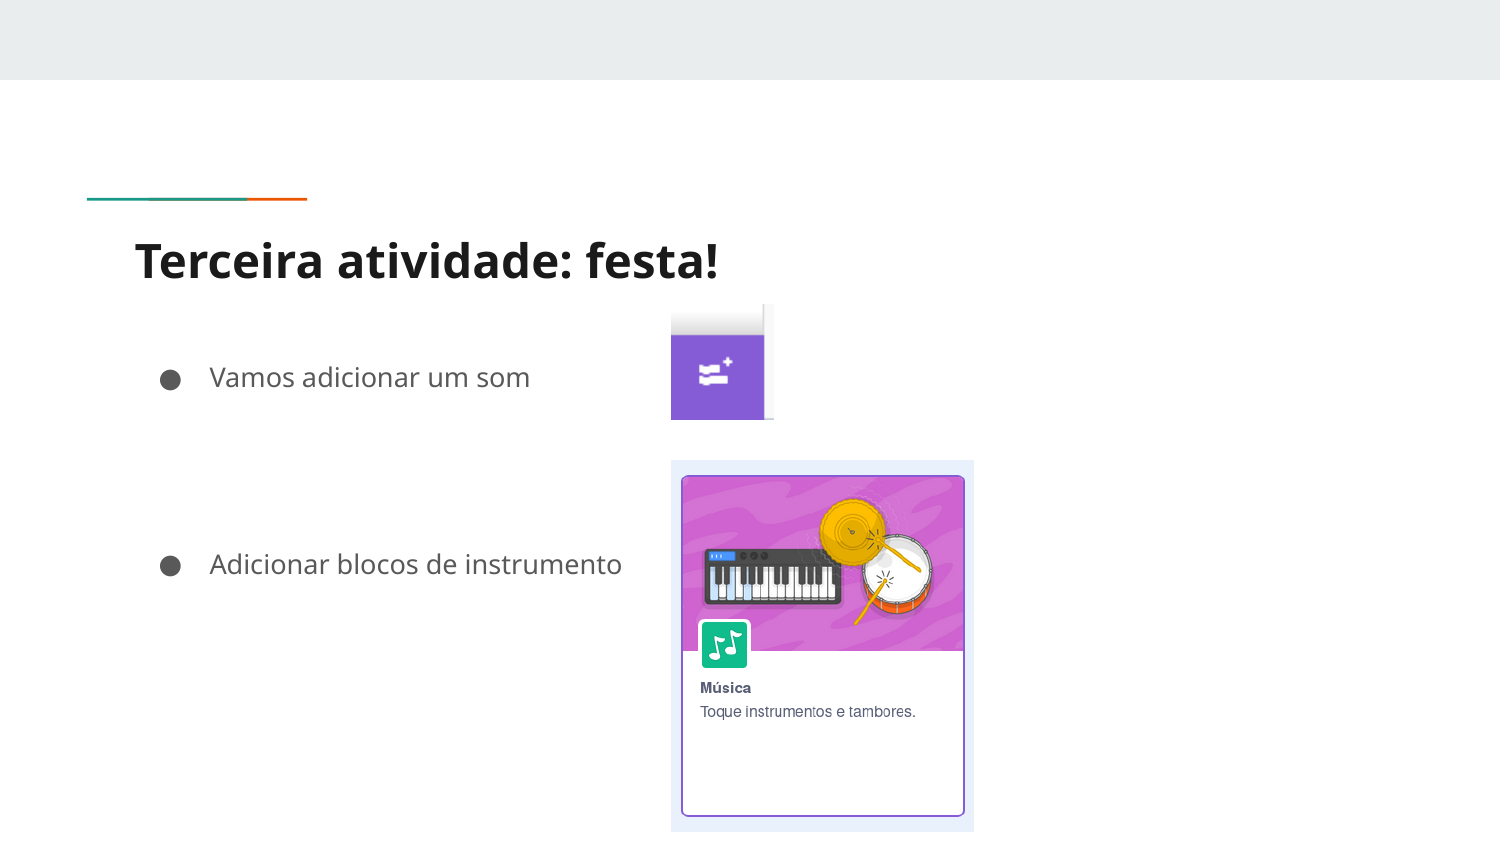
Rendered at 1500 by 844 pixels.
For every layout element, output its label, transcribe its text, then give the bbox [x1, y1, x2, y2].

list Vamos adicionar um som Adicionar blocos de instrumento [119, 341, 1381, 712]
picture [671, 303, 774, 420]
picture [671, 460, 975, 832]
title Terceira atividade: festa! [119, 216, 1381, 305]
